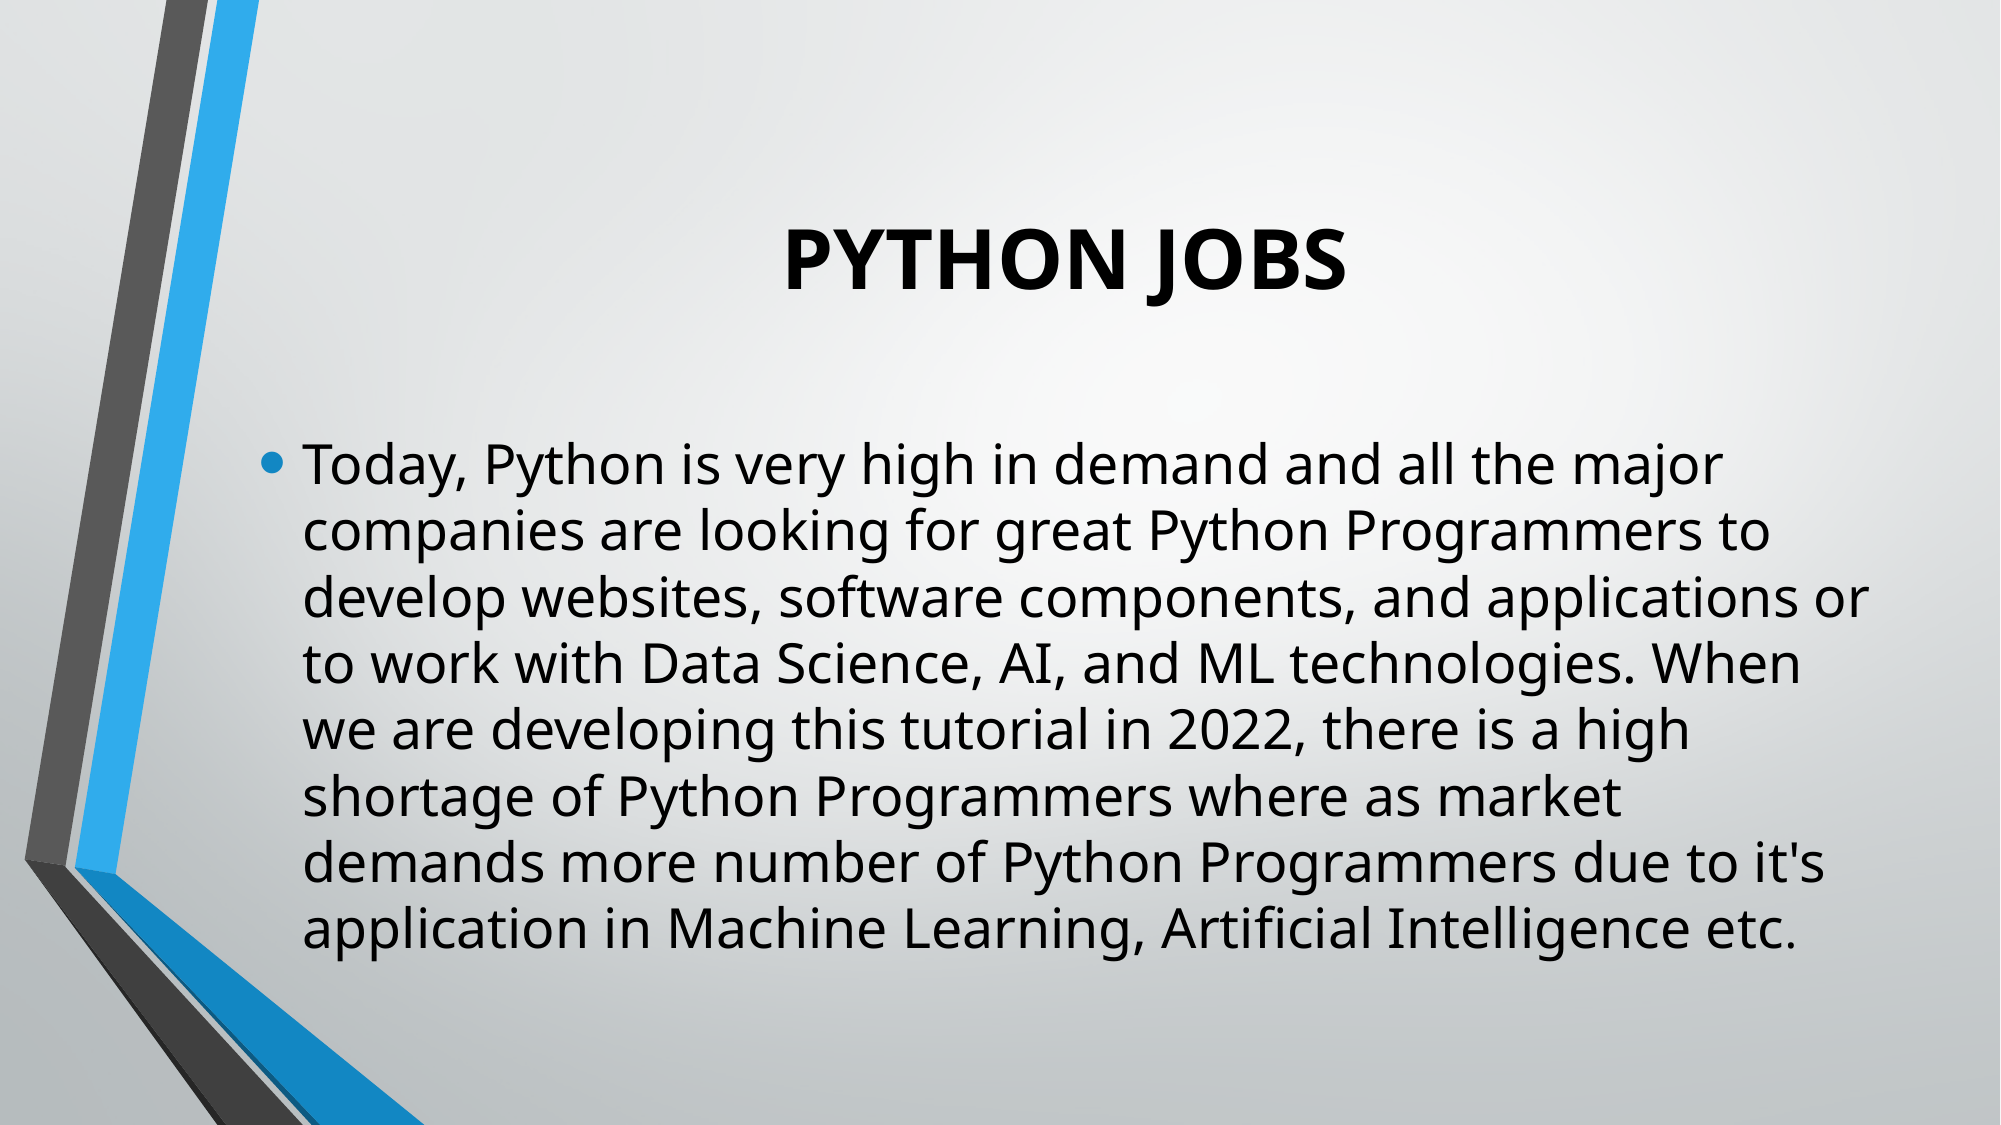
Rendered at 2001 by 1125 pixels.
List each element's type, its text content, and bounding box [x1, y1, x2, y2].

title PYTHON JOBS [243, 112, 1887, 399]
list Today, Python is very high in demand and all the major companies are looking for great Python Programmers to develop websites, software components, and applications or to work with Data Science, AI, and ML technologies. When we are developing this tutorial in 2022, there is a high shortage of Python Programmers where as market demands more number of Python Programmers due to it's application in Machine Learning, Artificial Intelligence etc. [243, 399, 1887, 989]
